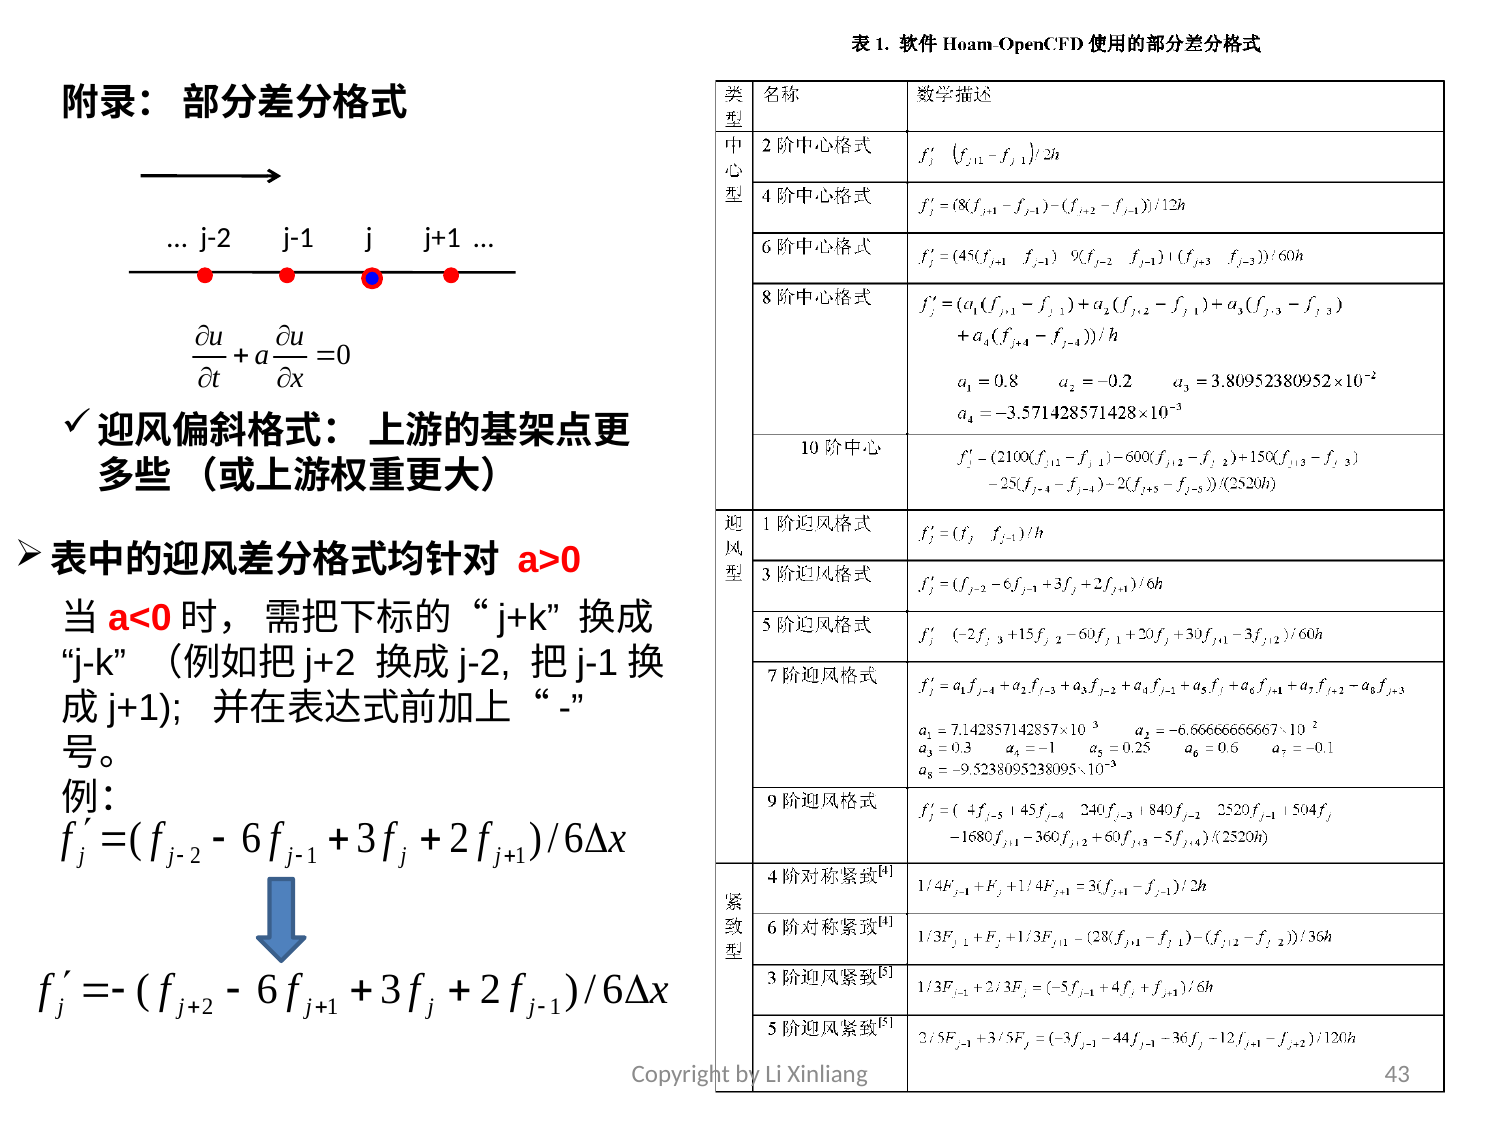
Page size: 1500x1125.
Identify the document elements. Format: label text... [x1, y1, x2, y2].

text_box 附录： 部分差分格式 [46, 70, 686, 130]
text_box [46, 808, 633, 881]
text_box 表中的迎风差分格式均针对 a>0 [0, 527, 645, 588]
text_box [187, 316, 358, 394]
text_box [23, 960, 679, 1032]
picture [691, 0, 1477, 1112]
text_box 当a<0时， 需把下标的“j+k” 换成 “j-k” （例如把j+2 换成j-2, 把j-1换成j+1); 并在表达式前加上“-”号。 例： [46, 585, 680, 826]
text_box 迎风偏斜格式： 上游的基架点更多些 （或上游权重更大） [46, 398, 657, 504]
footer Copyright by Li Xinliang [512, 1042, 686, 1103]
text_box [128, 210, 634, 288]
text_box [255, 888, 307, 959]
